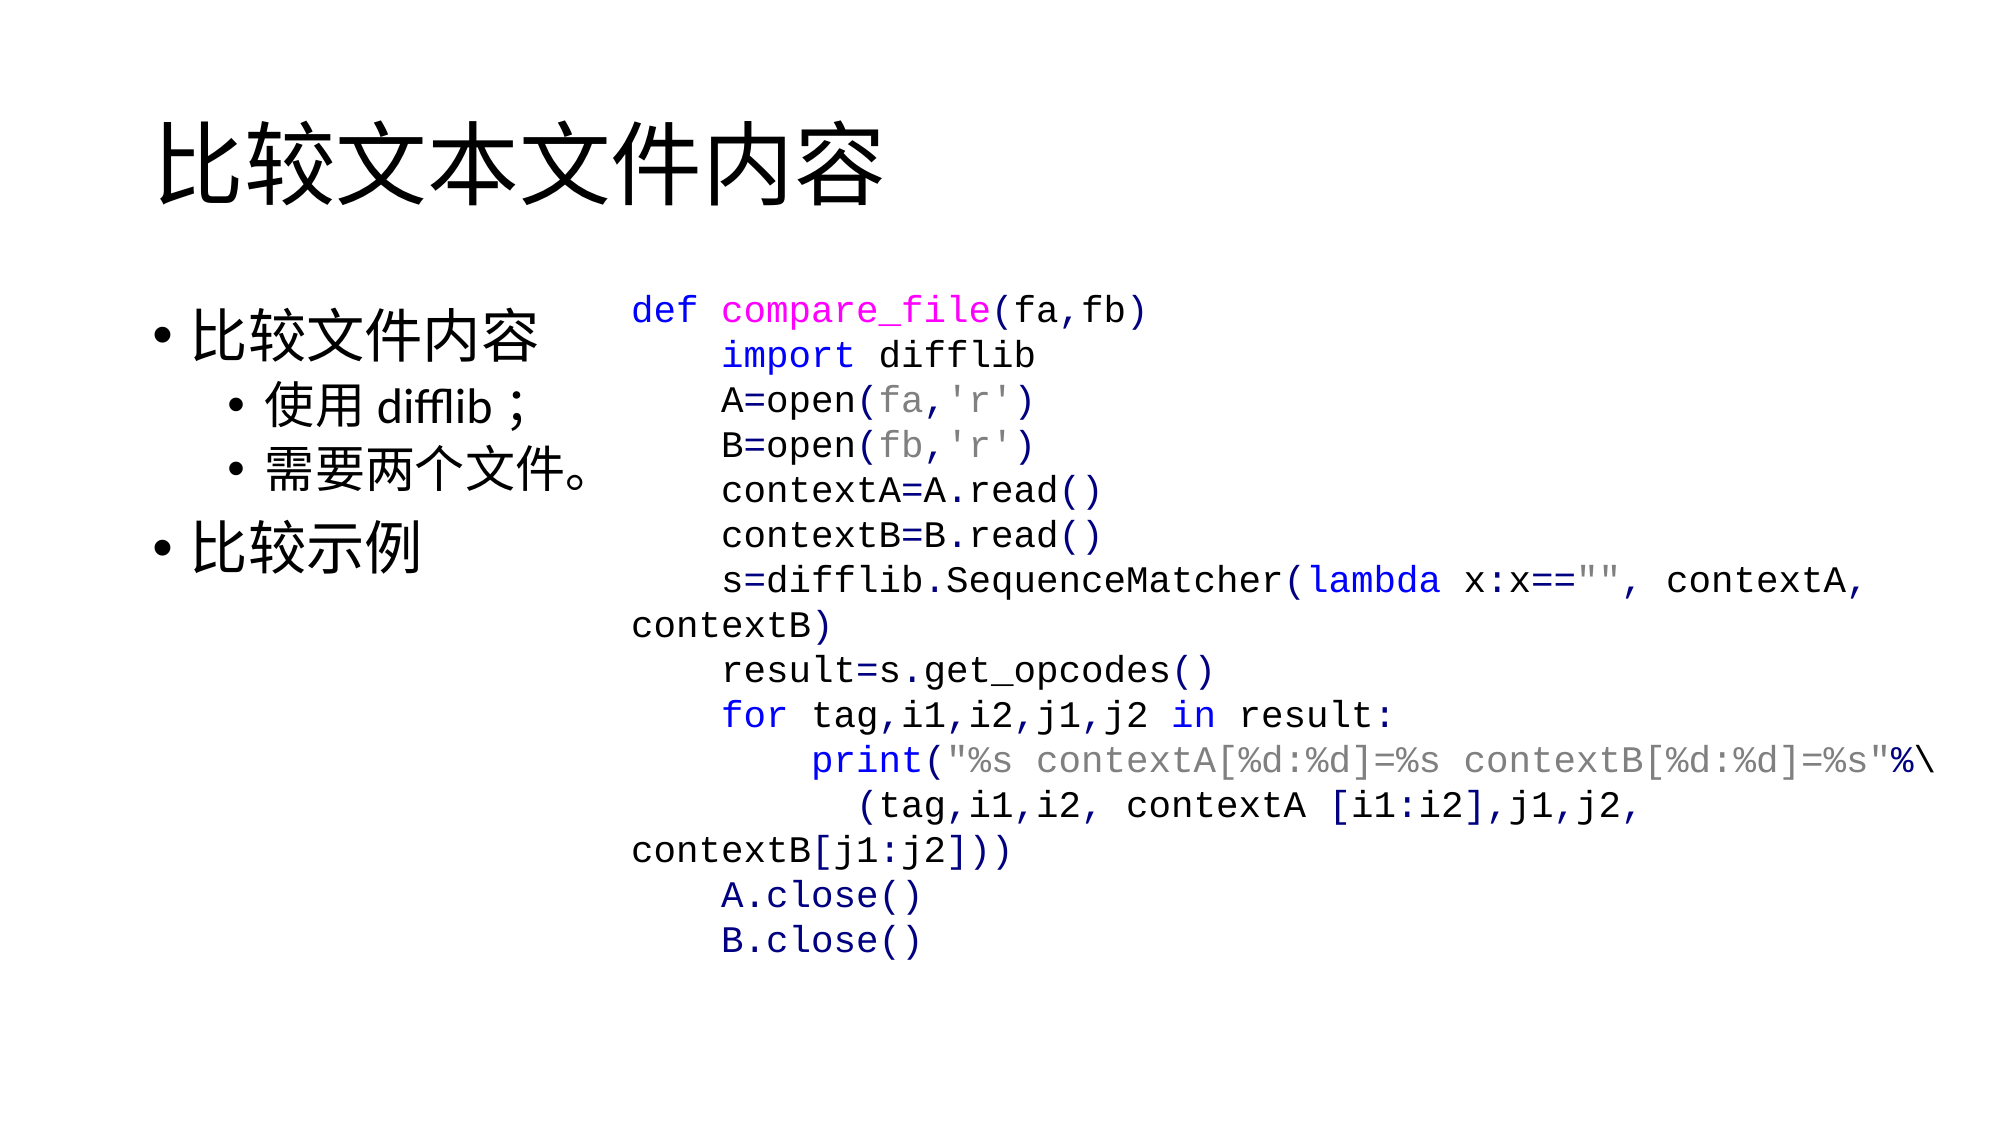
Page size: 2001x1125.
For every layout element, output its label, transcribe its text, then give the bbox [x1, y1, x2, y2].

title 比较文本文件内容 [137, 59, 1863, 278]
text_box def compare_file(fa,fb) import difflib A=open(fa,'r') B=open(fb,'r') contextA=A.read() contextB=B.read() s=difflib.SequenceMatcher(lambda x:x=="", contextA, contextB) result=s.get_opcodes() for tag,i1,i2,j1,j2 in result: print("%s contextA[%d:%d]=%s contextB[%d:%d]=%s"%\ (tag,i1,i2, contextA [i1:i2],j1,j2, contextB[j1:j2])) A.close() B.close() [616, 277, 2000, 967]
list 比较文件内容 使用difflib； 需要两个文件。 比较示例 [137, 299, 1863, 1014]
